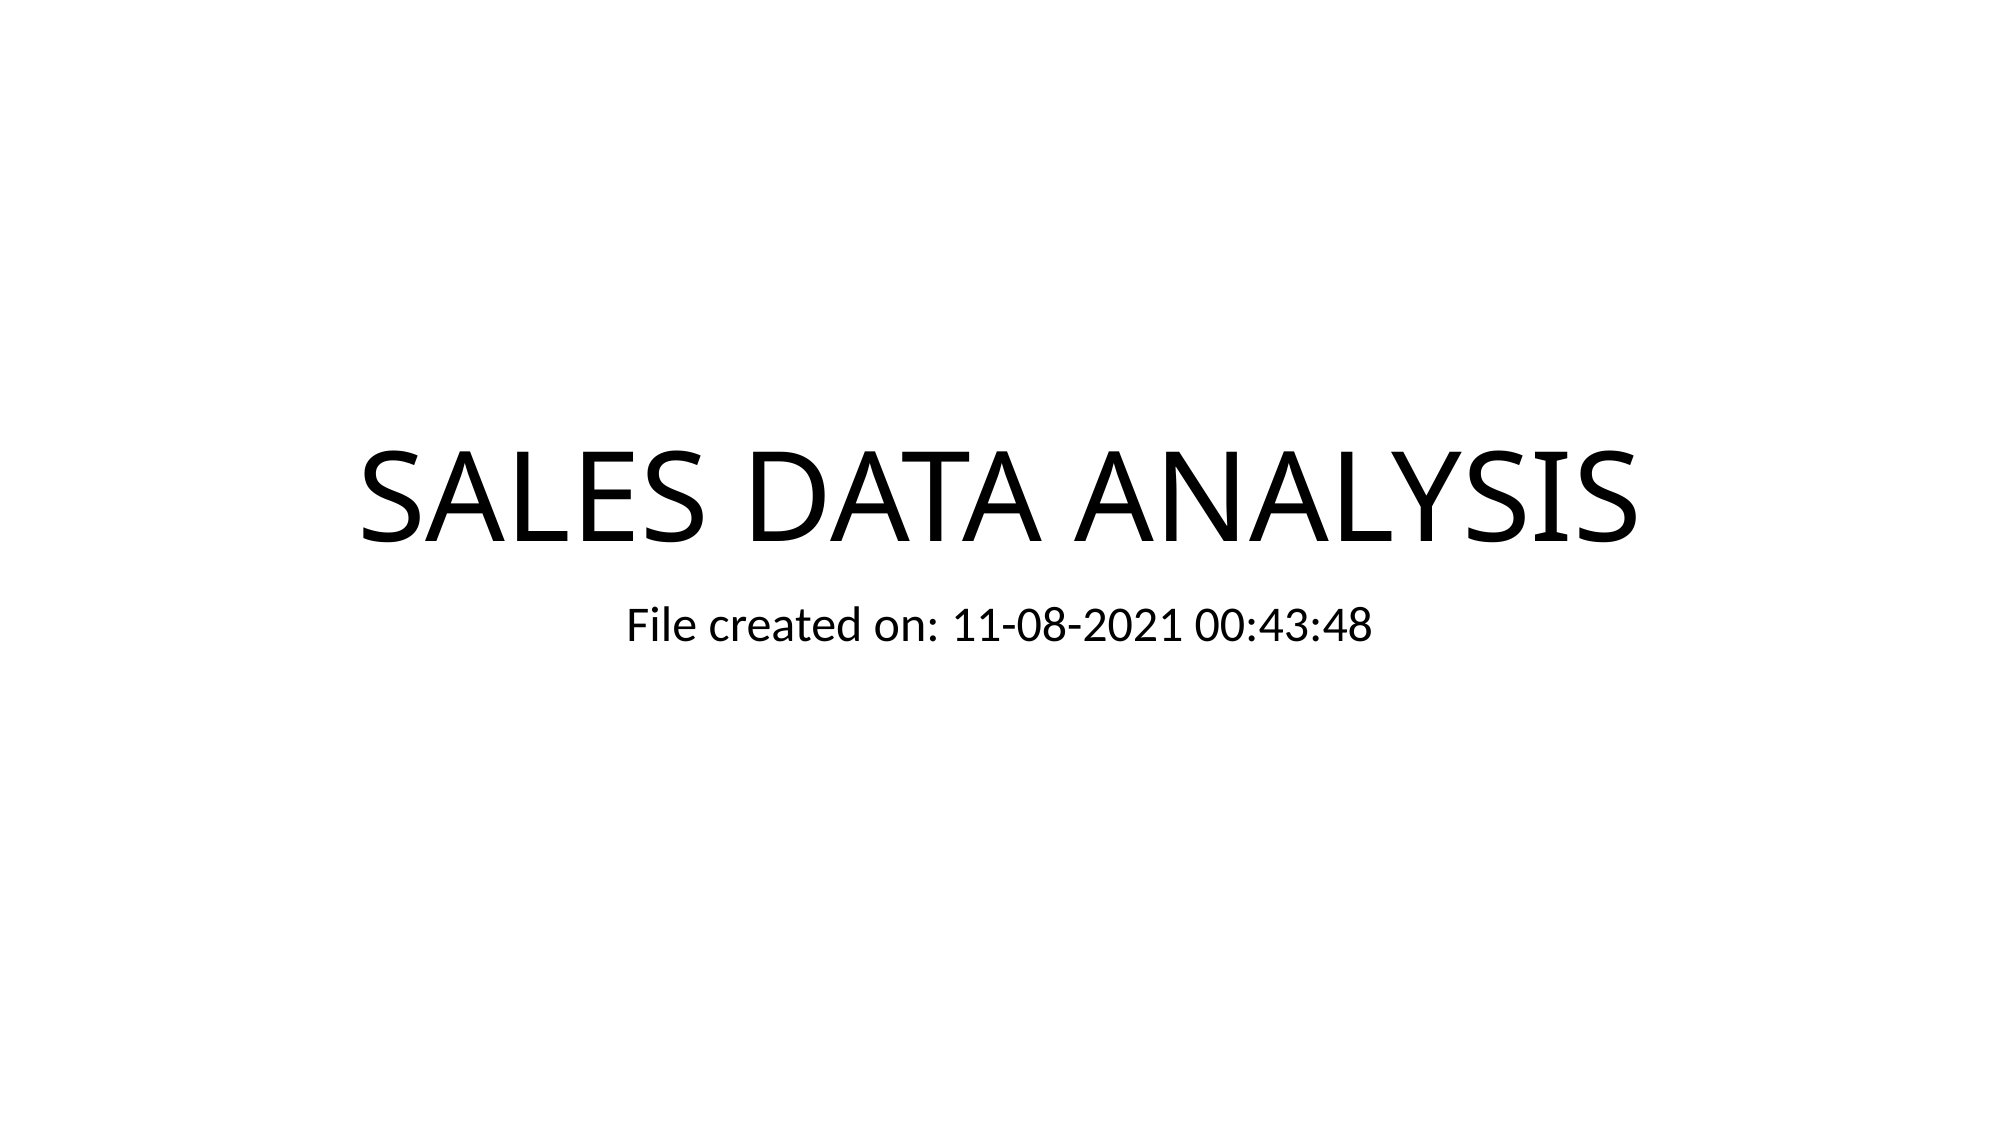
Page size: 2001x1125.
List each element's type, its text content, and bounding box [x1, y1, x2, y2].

title SALES DATA ANALYSIS [249, 184, 1750, 576]
subtitle File created on: 11-08-2021 00:43:48 [249, 590, 1750, 863]
